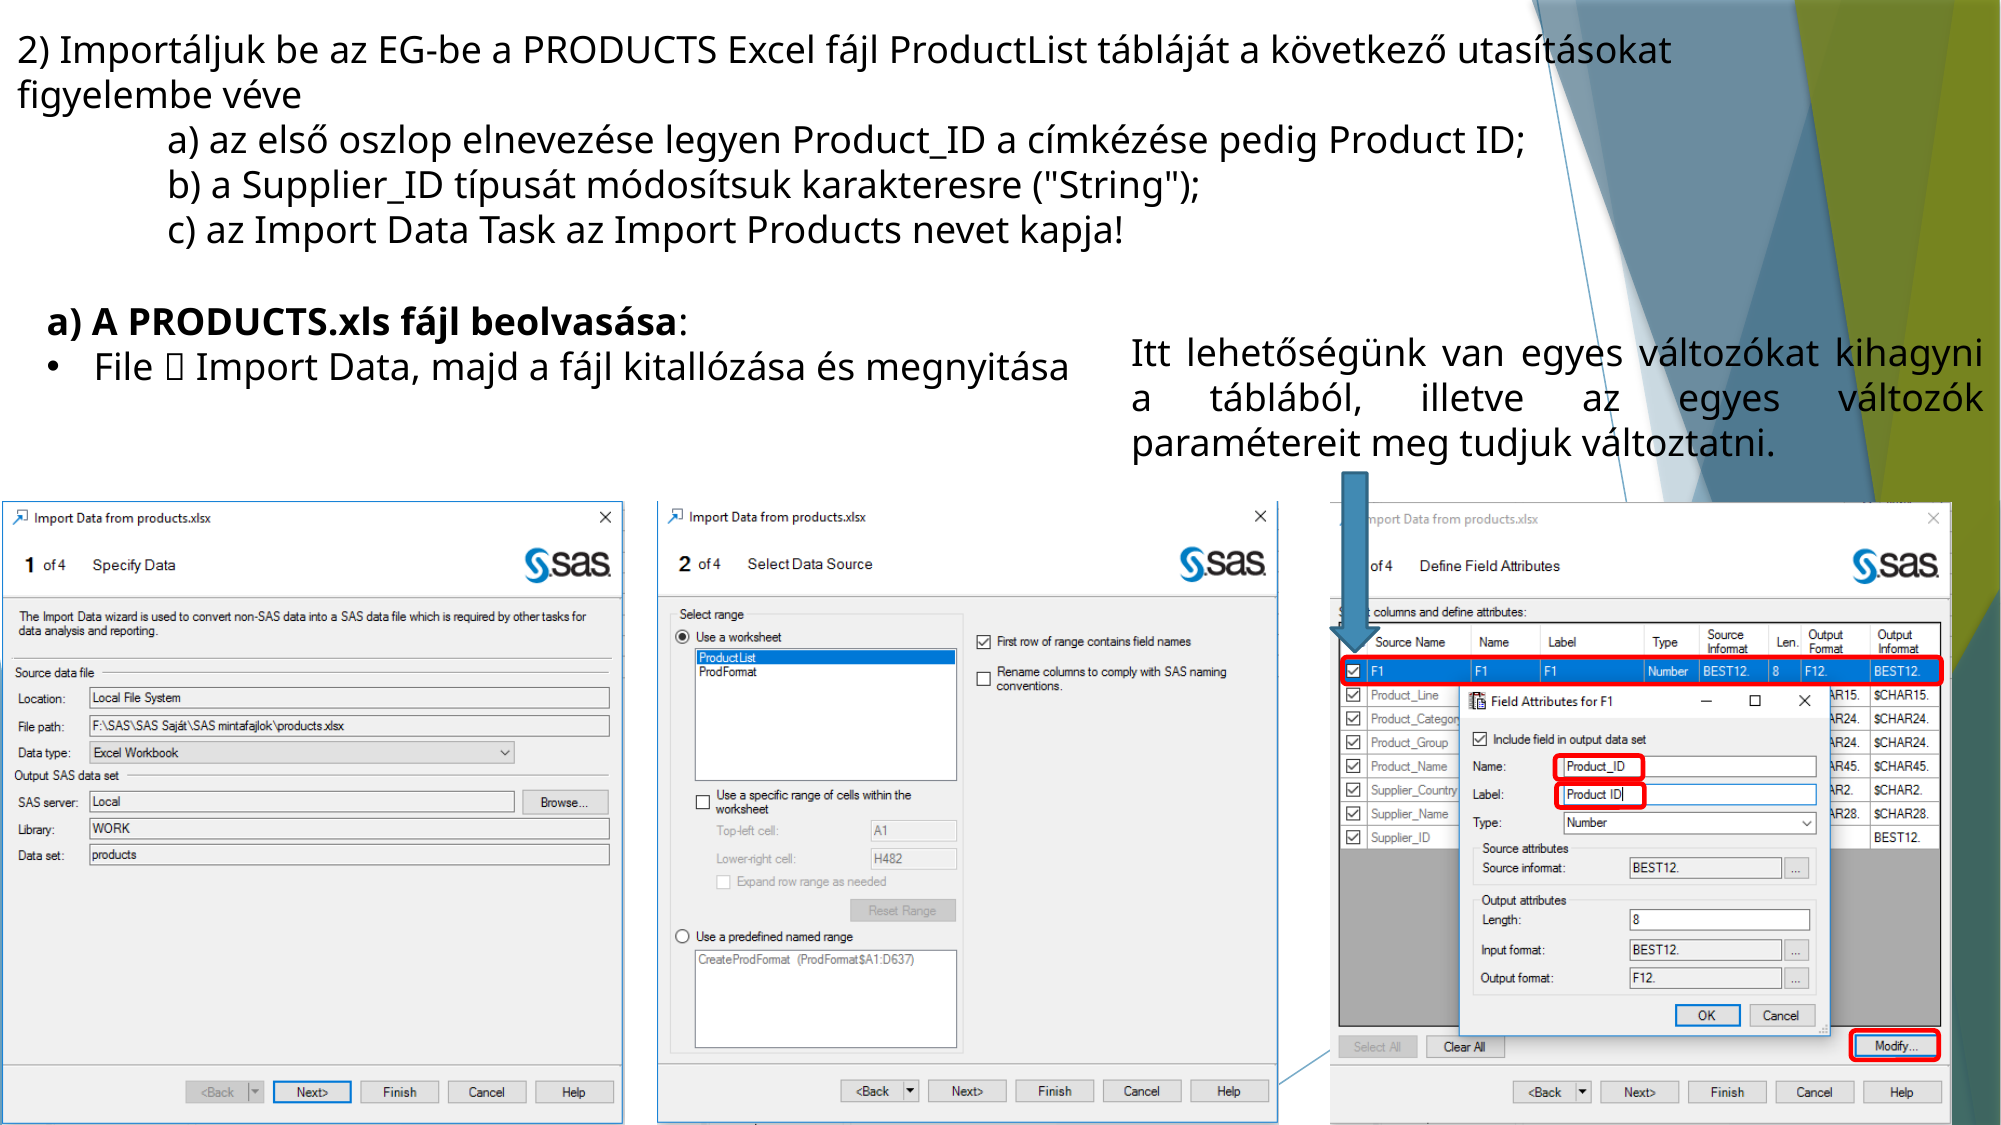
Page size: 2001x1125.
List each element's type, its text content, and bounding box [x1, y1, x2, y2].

text_box [1341, 471, 1369, 501]
picture [1, 501, 626, 1125]
text_box 2) Importáljuk be az EG-be a PRODUCTS Excel fájl ProductList tábláját a következő utasításokat figyelembe véve a) az első oszlop elnevezése legyen Product_ID a címkézése pedig Product ID; b) a Supplier_ID típusát módosítsuk karakteresre ("String"); c) az Import Data Task az Import Products nevet kapja! [2, 19, 1845, 259]
picture [656, 501, 1280, 1125]
picture [1330, 501, 1952, 1125]
text_box Itt lehetőségünk van egyes változókat kihagyni a táblából, illetve az egyes változók paramétereit meg tudjuk változtatni. [1116, 321, 2000, 472]
text_box a) A PRODUCTS.xls fájl beolvasása: File  Import Data, majd a fájl kitallózása és megnyitása [31, 290, 1249, 396]
